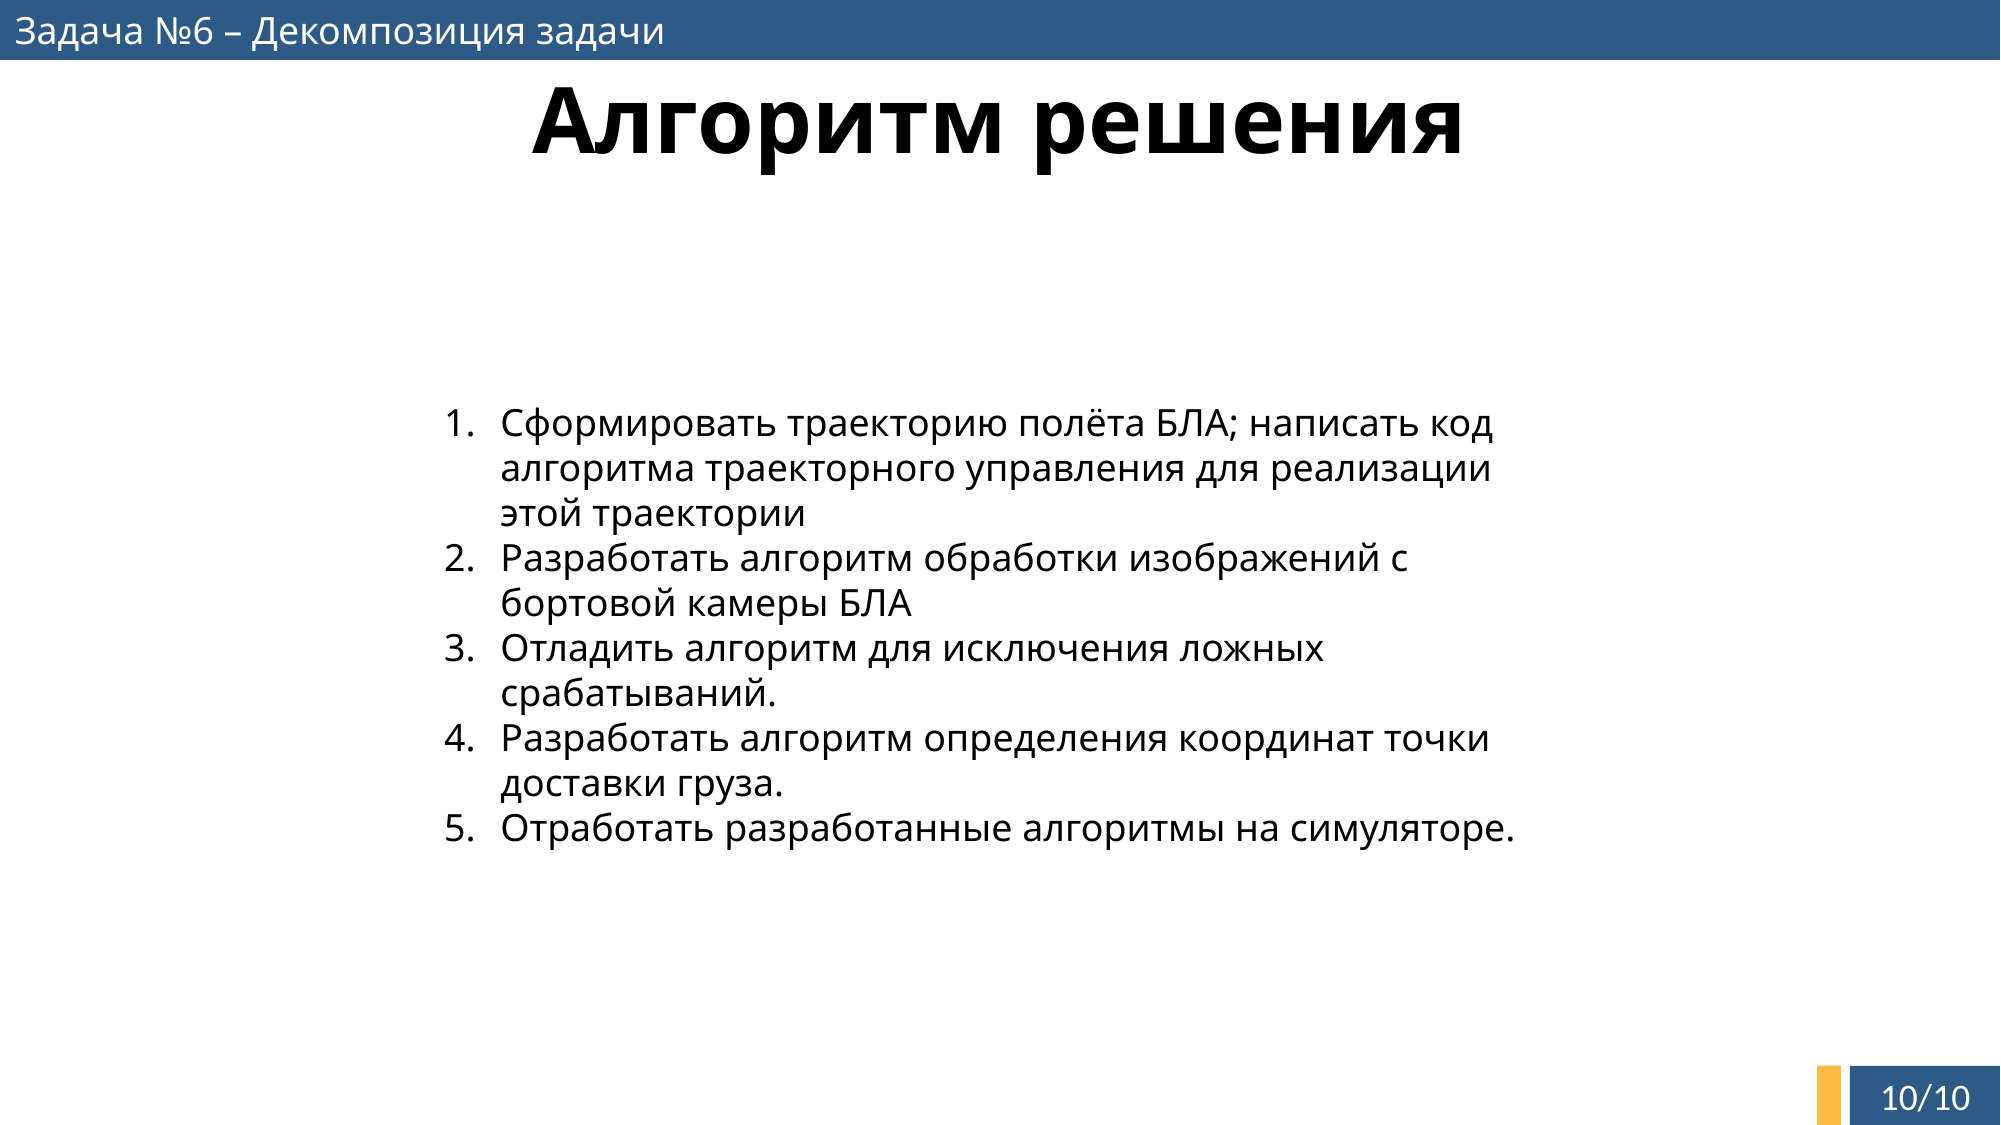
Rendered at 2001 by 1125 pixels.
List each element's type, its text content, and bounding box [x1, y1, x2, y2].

text_box Задача №6 – Декомпозиция задачи [0, 0, 2000, 61]
text_box 10/10 [1849, 1065, 2000, 1125]
title Алгоритм решения [0, 61, 2000, 188]
text_box Сформировать траекторию полёта БЛА; написать код алгоритма траекторного управления для реализации этой траектории Разработать алгоритм обработки изображений с бортовой камеры БЛА Отладить алгоритм для исключения ложных срабатываний. Разработать алгоритм определения координат точки доставки груза. Отработать разработанные алгоритмы на симуляторе. [429, 391, 1571, 856]
text_box [1816, 1065, 1842, 1125]
